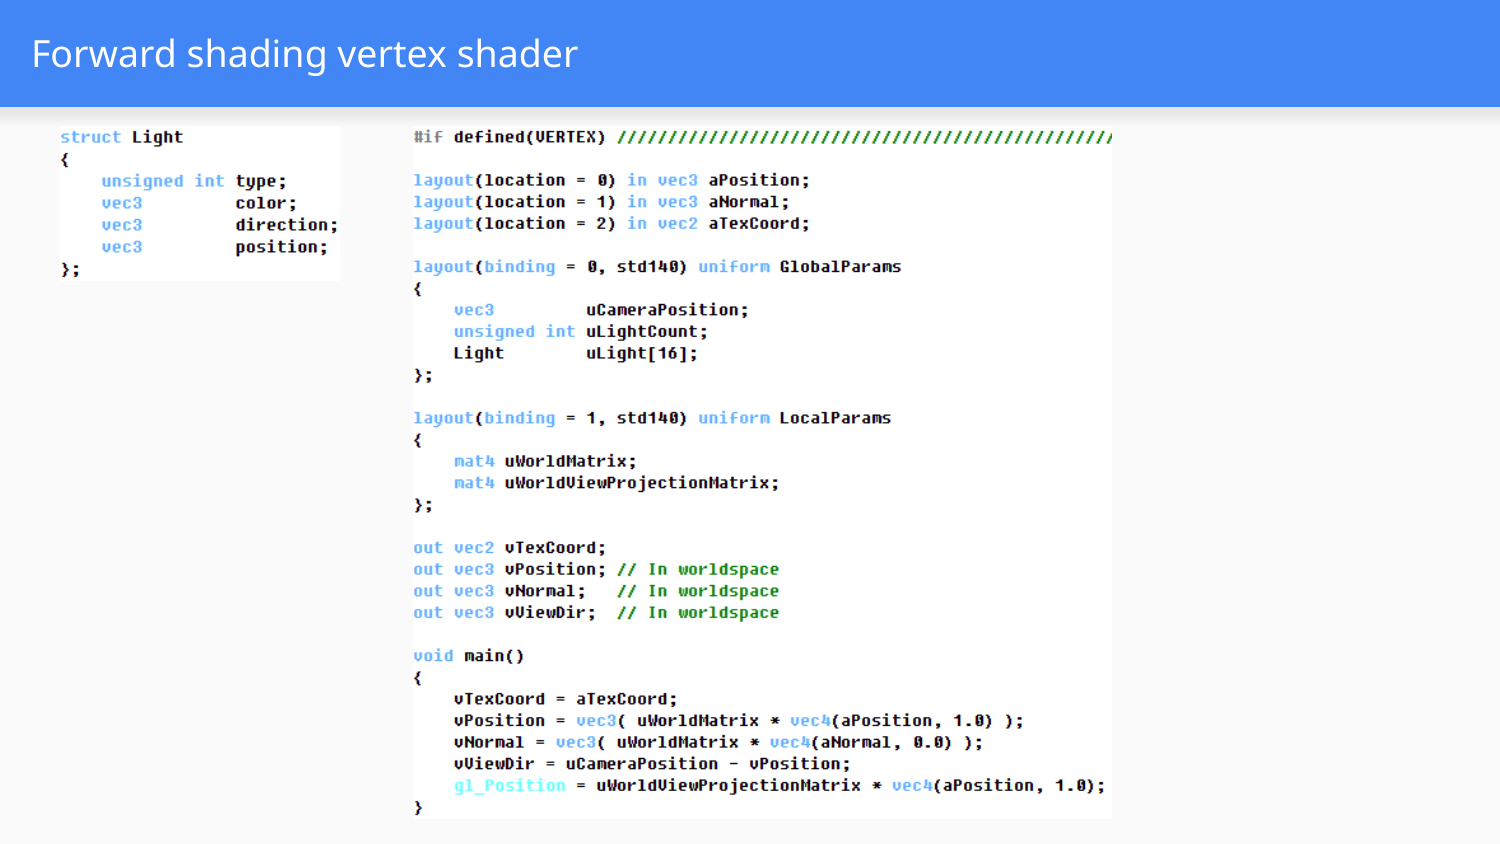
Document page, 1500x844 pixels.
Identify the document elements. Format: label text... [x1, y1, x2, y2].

title Forward shading vertex shader [16, 2, 1464, 102]
picture [413, 126, 1112, 819]
picture [60, 126, 341, 281]
